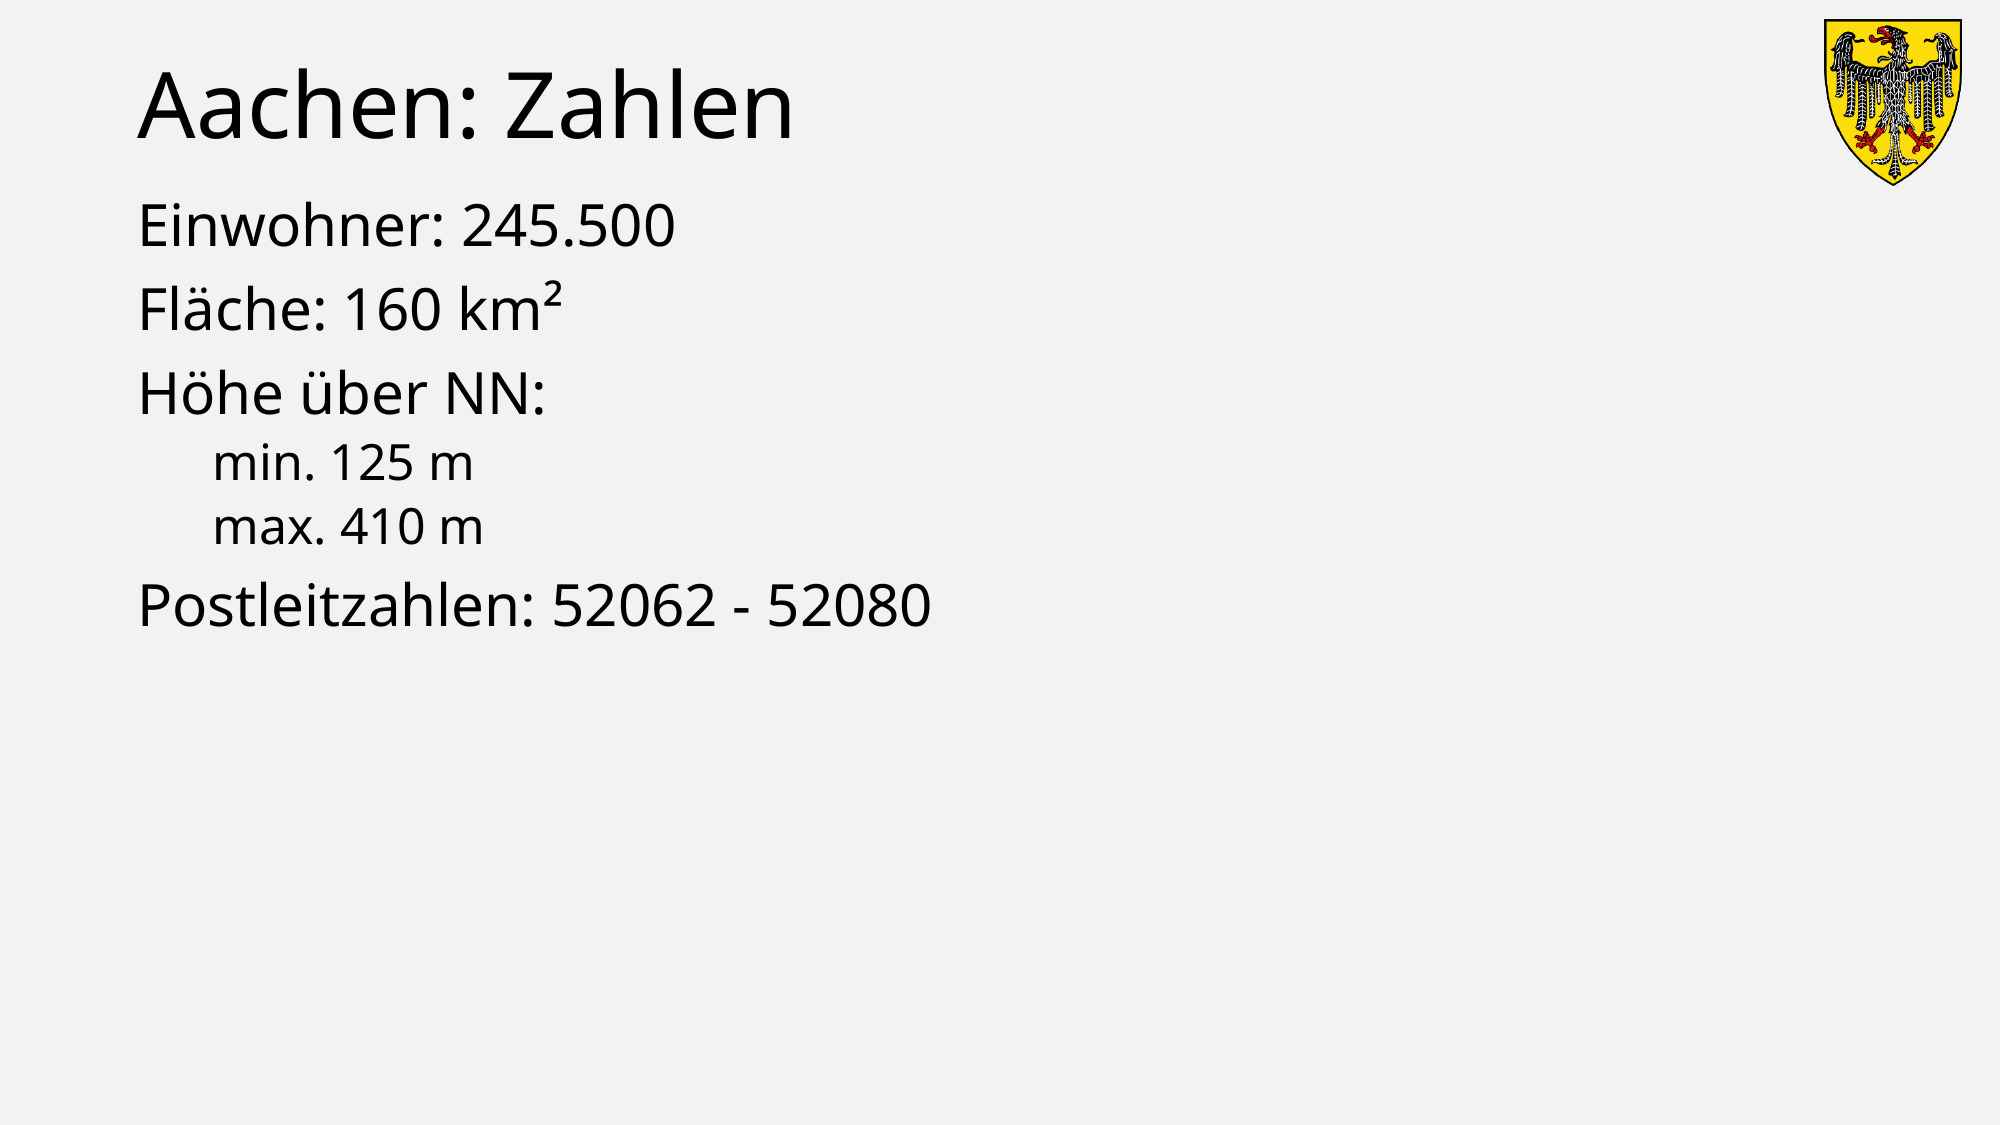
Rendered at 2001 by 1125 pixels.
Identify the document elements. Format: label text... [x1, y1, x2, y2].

title Aachen: Zahlen [137, 59, 1863, 173]
picture [1824, 19, 1962, 186]
list Einwohner: 245.500 Fläche: 160 km² Höhe über NN: min. 125 m max. 410 m Postleitzahlen: 52062 - 52080 [137, 196, 1863, 1083]
